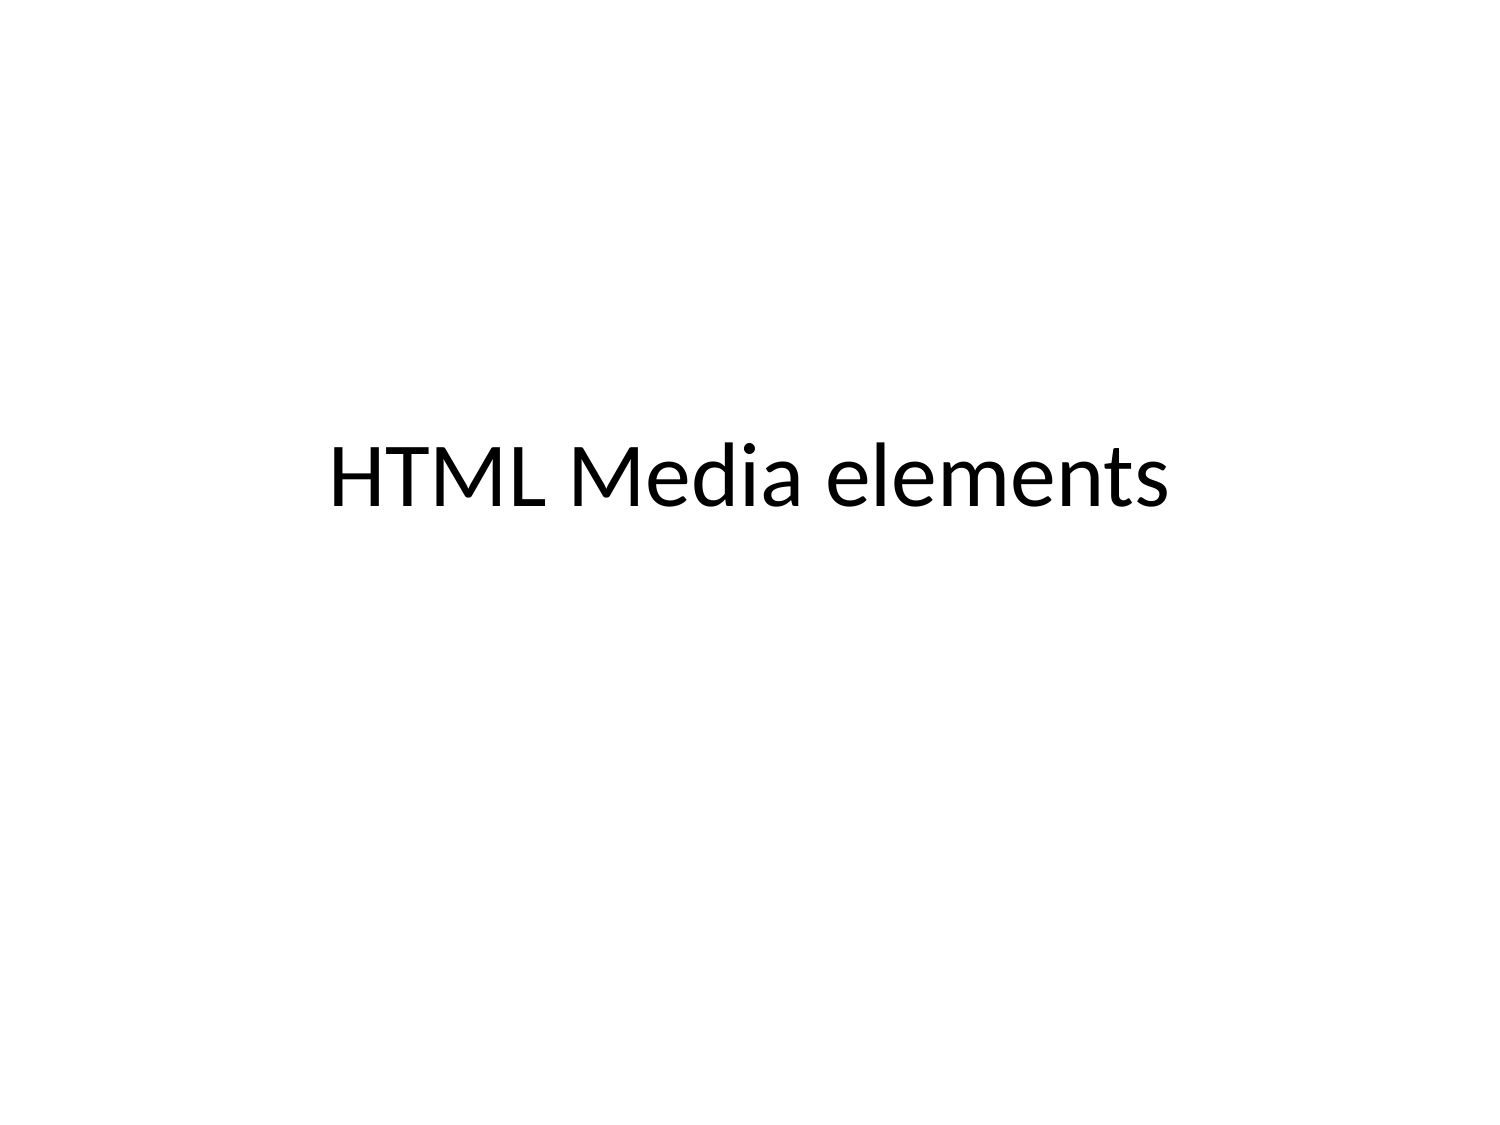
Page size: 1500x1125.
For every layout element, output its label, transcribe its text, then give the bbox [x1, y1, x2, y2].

title HTML Media elements [112, 349, 1388, 591]
